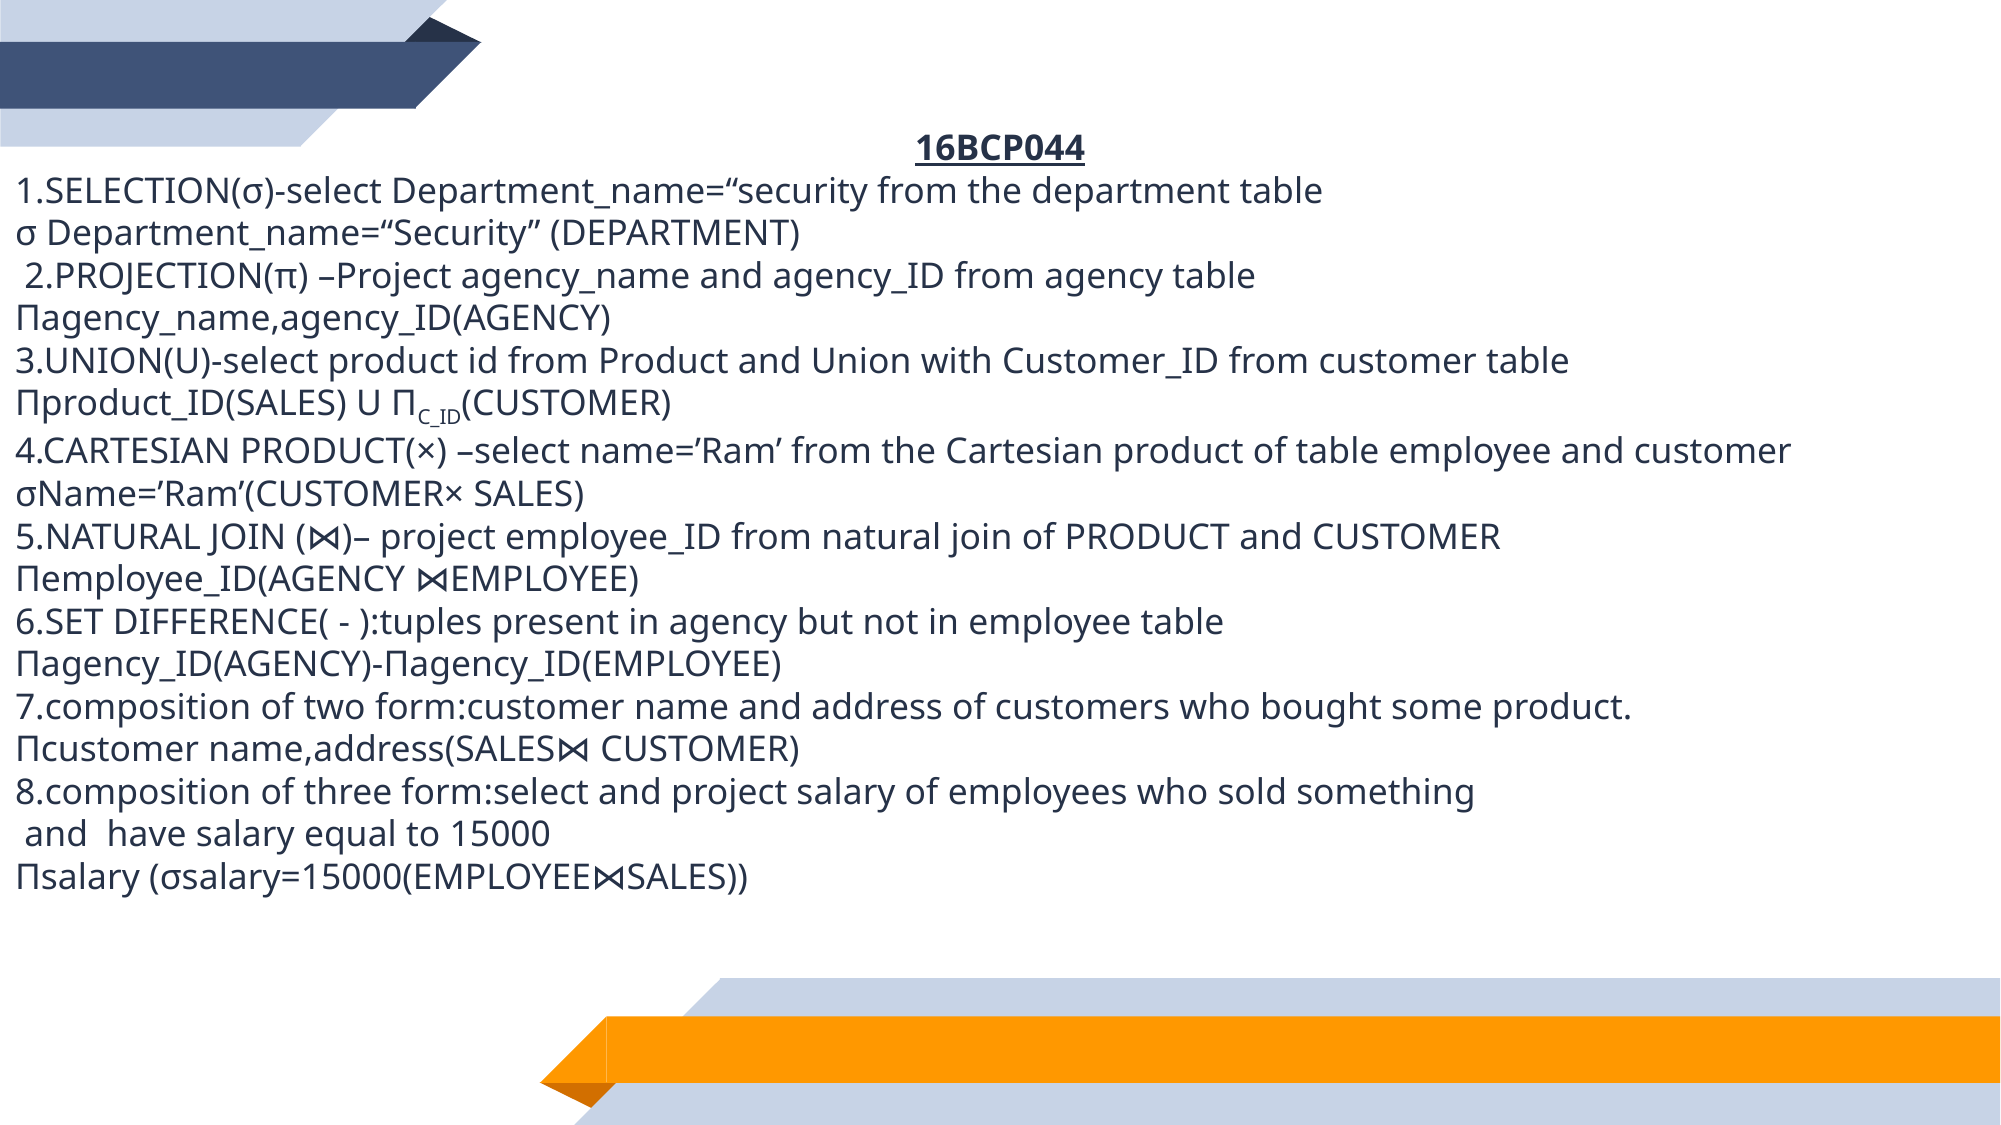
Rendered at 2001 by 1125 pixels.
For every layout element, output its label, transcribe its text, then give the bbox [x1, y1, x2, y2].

list 16BCP044 1.SELECTION(σ)-select Department_name=“security from the department table σ Department_name=“Security” (DEPARTMENT) 2.PROJECTION(π) –Project agency_name and agency_ID from agency table Πagency_name,agency_ID(AGENCY) 3.UNION(U)-select product id from Product and Union with Customer_ID from customer table Πproduct_ID(SALES) U ΠC_ID(CUSTOMER) 4.CARTESIAN PRODUCT(×) –select name=’Ram’ from the Cartesian product of table employee and customer σName=’Ram’(CUSTOMER× SALES) 5.NATURAL JOIN (⋈)– project employee_ID from natural join of PRODUCT and CUSTOMER Πemployee_ID(AGENCY ⋈EMPLOYEE) 6.SET DIFFERENCE( - ):tuples present in agency but not in employee table Πagency_ID(AGENCY)-Πagency_ID(EMPLOYEE) 7.composition of two form:customer name and address of customers who bought some product. Πcustomer name,address(SALES⋈ CUSTOMER) 8.composition of three form:select and project salary of employees who sold something and have salary equal to 15000 Πsalary (σsalary=15000(EMPLOYEE⋈SALES)) [0, 517, 2000, 632]
